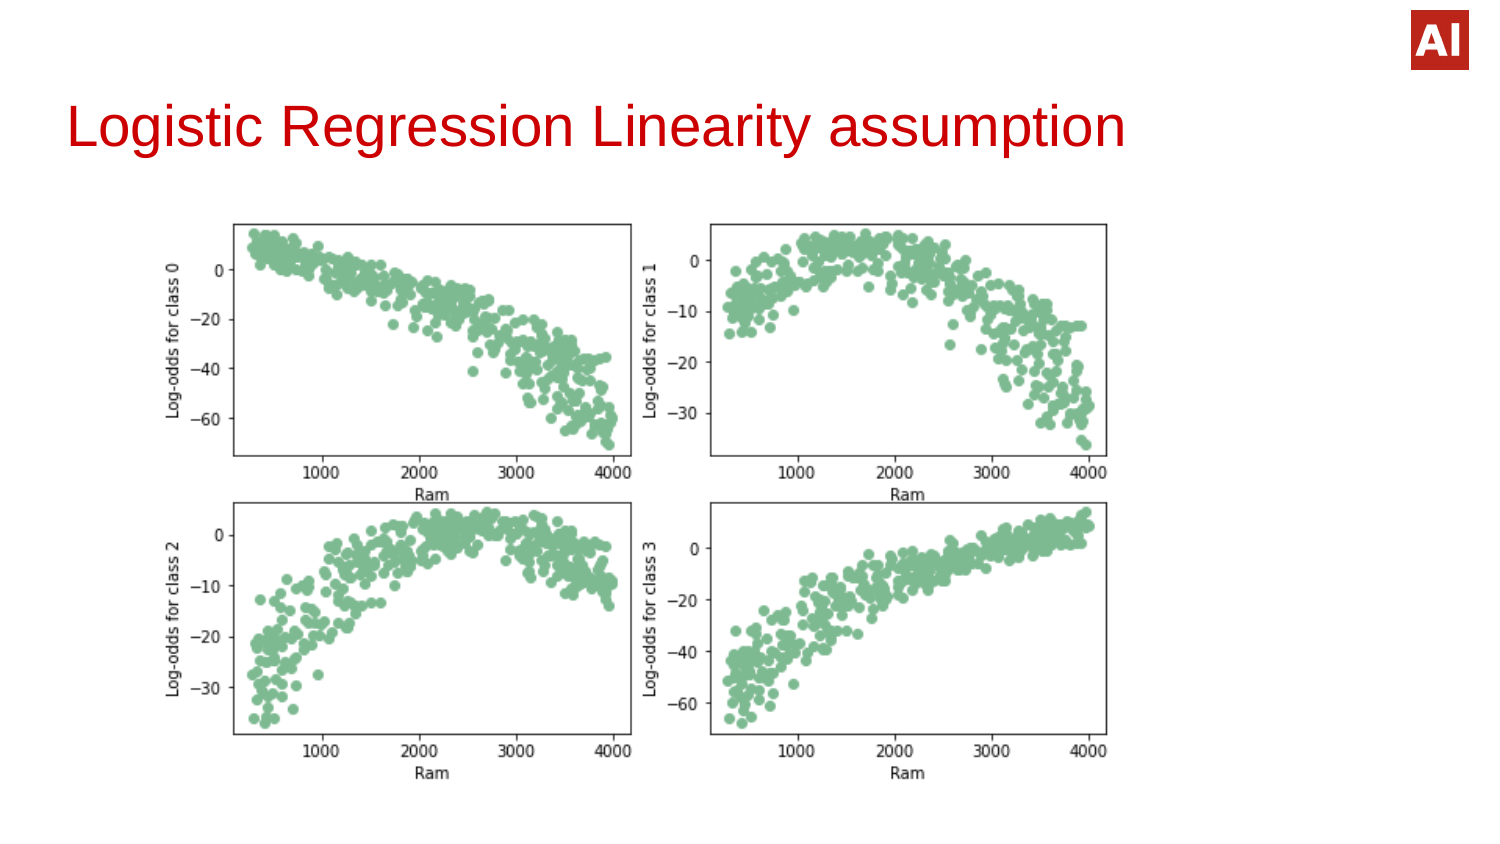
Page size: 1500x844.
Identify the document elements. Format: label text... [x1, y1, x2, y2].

picture [1411, 10, 1469, 70]
picture [141, 212, 1192, 798]
title Logistic Regression Linearity assumption [51, 72, 1449, 167]
